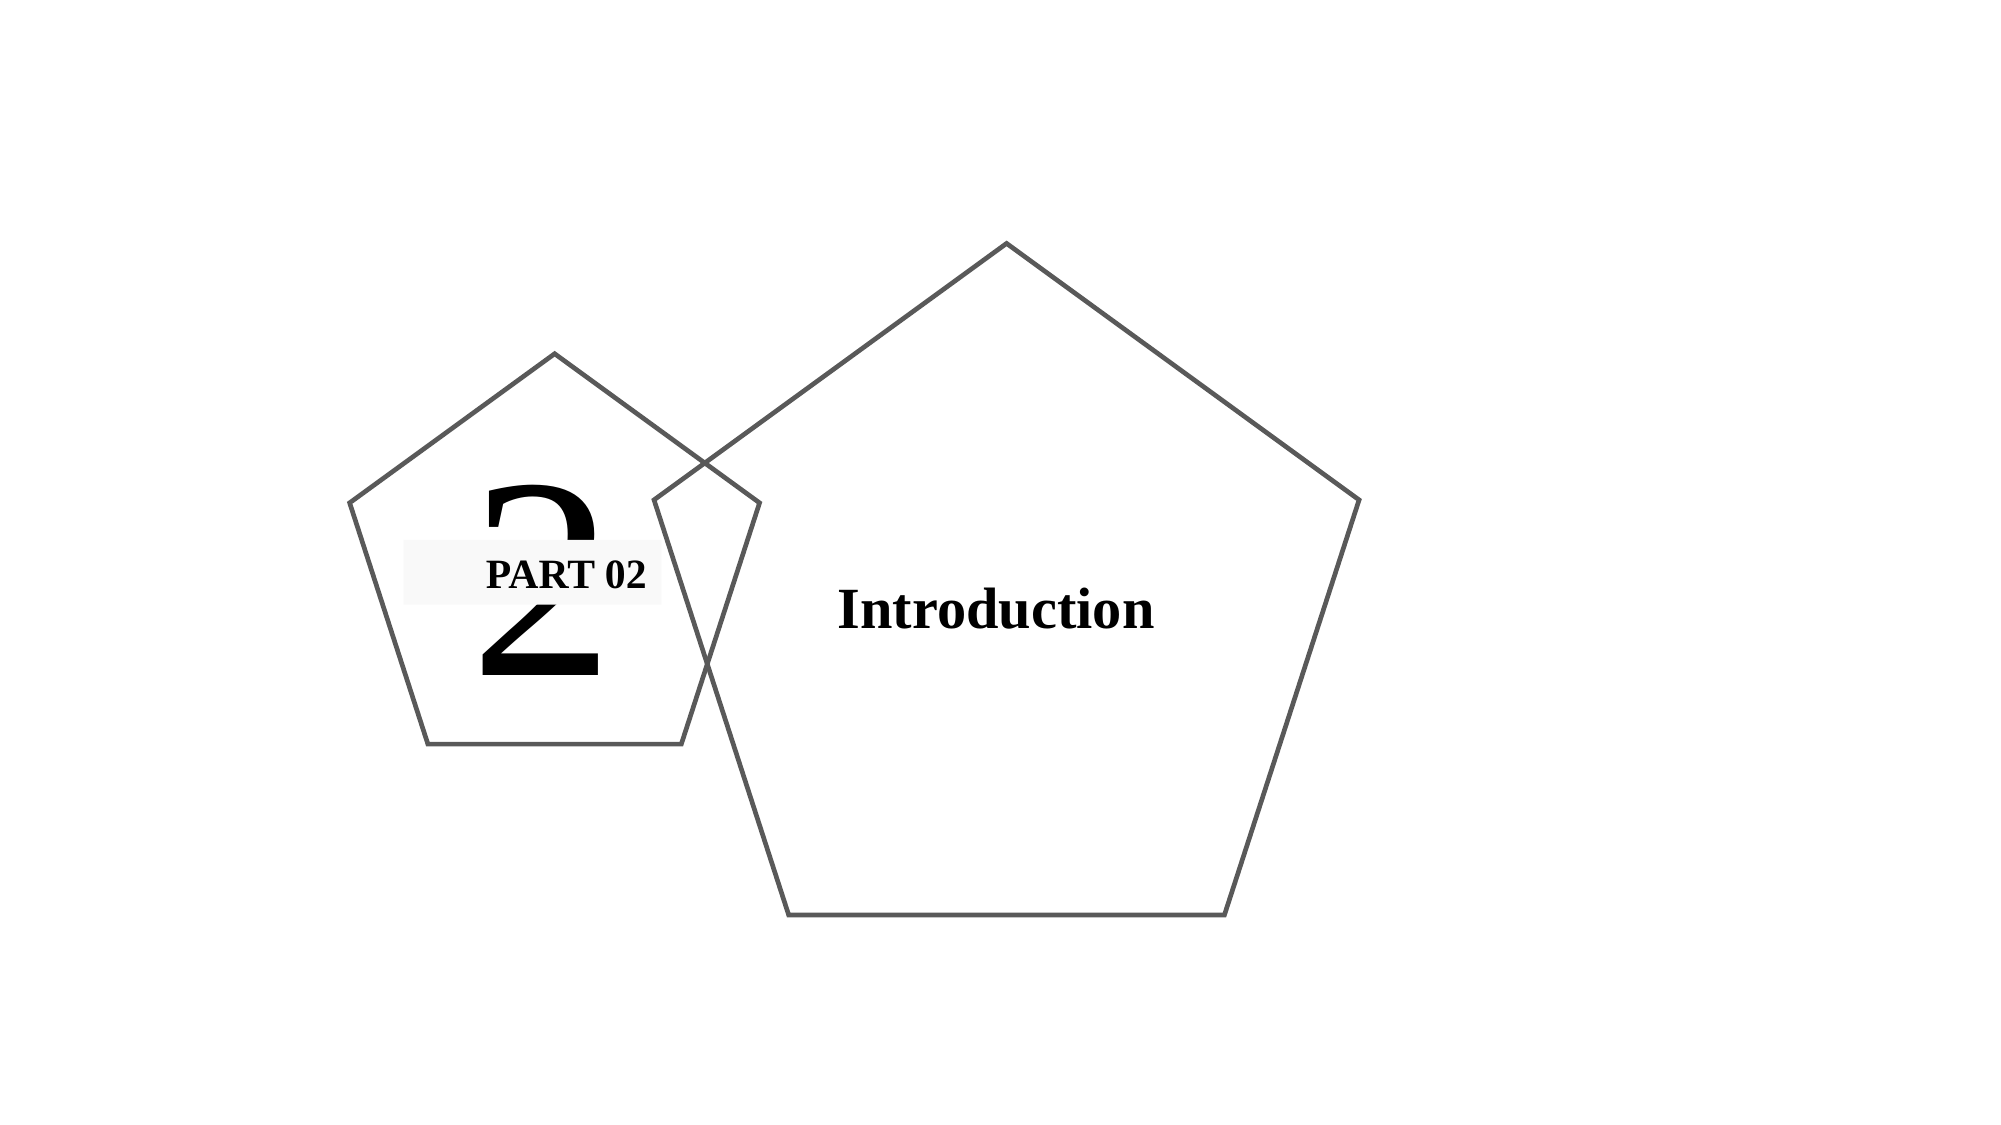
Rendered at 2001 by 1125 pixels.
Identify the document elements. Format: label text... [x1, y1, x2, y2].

text_box [705, 242, 1361, 916]
text_box Introduction [822, 562, 1191, 648]
text_box 2 [456, 380, 515, 423]
text_box [348, 352, 761, 746]
text_box 2 [594, 380, 630, 406]
